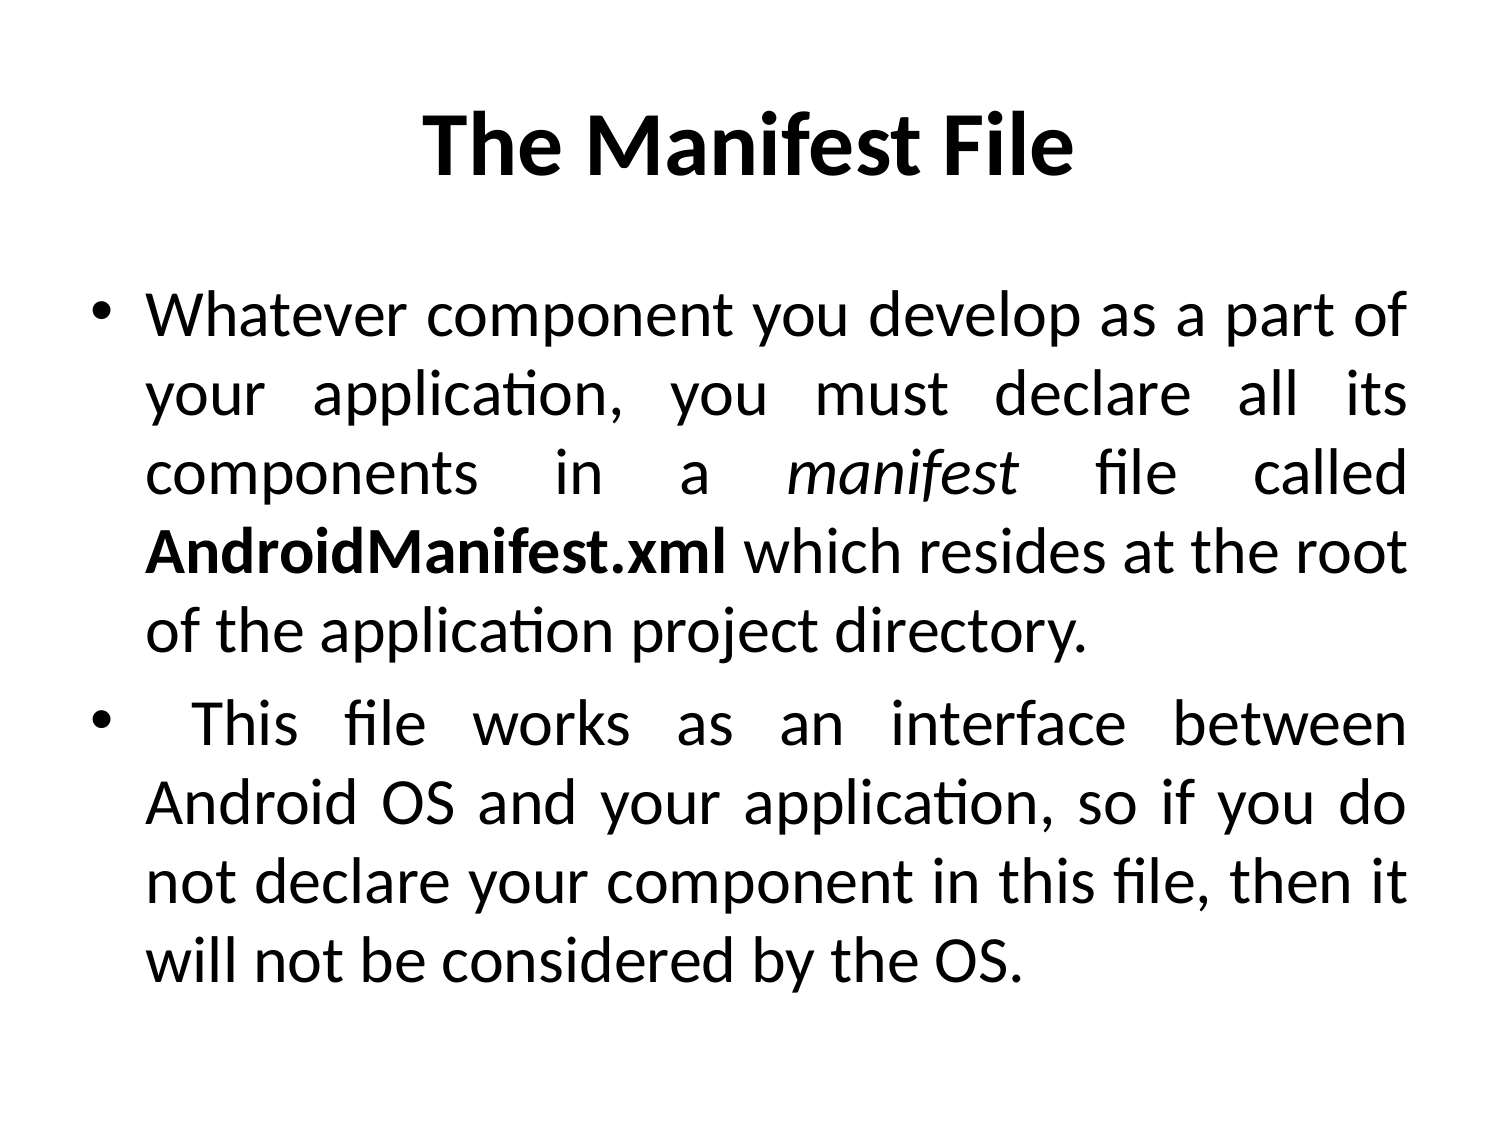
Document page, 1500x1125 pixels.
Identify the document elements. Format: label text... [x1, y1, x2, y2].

list Whatever component you develop as a part of your application, you must declare all its components in a manifest file called AndroidManifest.xml which resides at the root of the application project directory. This file works as an interface between Android OS and your application, so if you do not declare your component in this file, then it will not be considered by the OS. [75, 262, 1425, 1005]
title The Manifest File [75, 45, 1425, 233]
